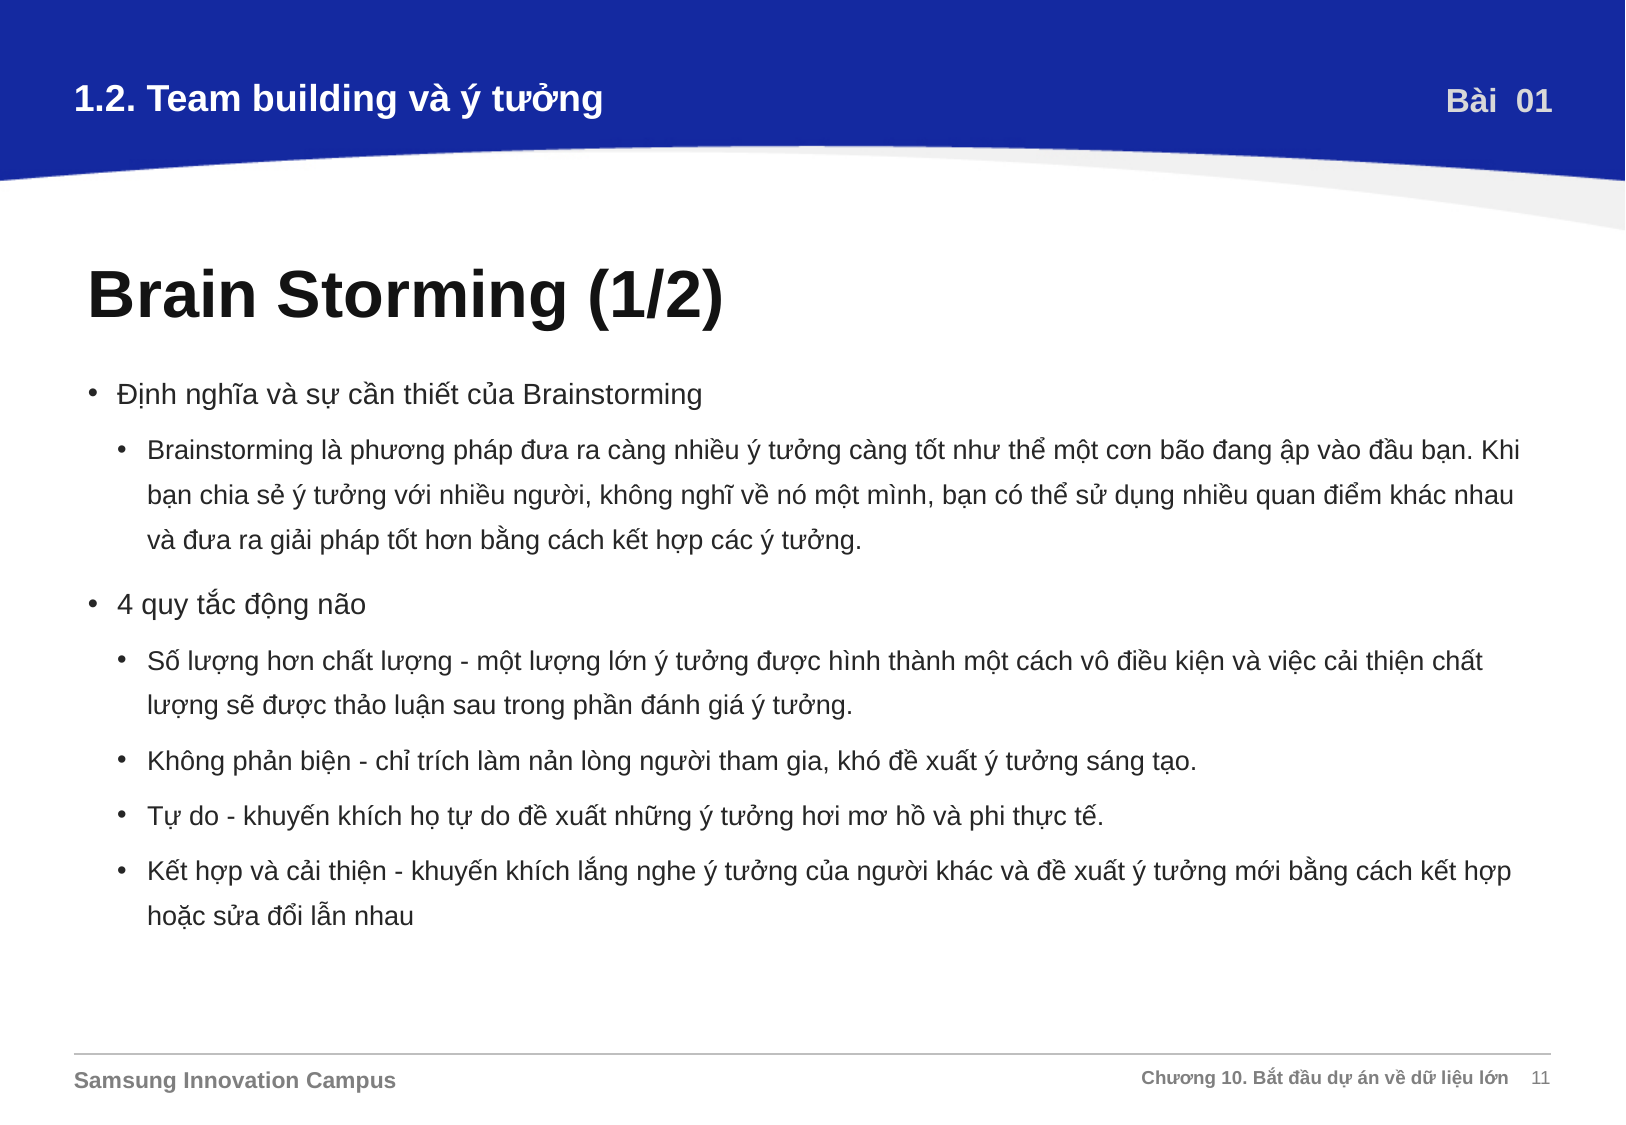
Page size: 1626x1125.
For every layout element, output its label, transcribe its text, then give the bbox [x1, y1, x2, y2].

list 1.2. Team building và ý tưởng [73, 73, 1333, 119]
list Định nghĩa và sự cần thiết của Brainstorming Brainstorming là phương pháp đưa ra càng nhiều ý tưởng càng tốt như thể một cơn bão đang ập vào đầu bạn. Khi bạn chia sẻ ý tưởng với nhiều người, không nghĩ về nó một mình, bạn có thể sử dụng nhiều quan điểm khác nhau và đưa ra giải pháp tốt hơn bằng cách kết hợp các ý tưởng. 4 quy tắc động não Số lượng hơn chất lượng - một lượng lớn ý tưởng được hình thành một cách vô điều kiện và việc cải thiện chất lượng sẽ được thảo luận sau trong phần đánh giá ý tưởng. Không phản biện - chỉ trích làm nản lòng người tham gia, khó đề xuất ý tưởng sáng tạo. Tự do - khuyến khích họ tự do đề xuất những ý tưởng hơi mơ hồ và phi thực tế. Kết hợp và cải thiện - khuyến khích lắng nghe ý tưởng của người khác và đề xuất ý tưởng mới bằng cách kết hợp hoặc sửa đổi lẫn nhau [87, 365, 1531, 1008]
list Bài 01 [1423, 79, 1554, 120]
list Brain Storming (1/2) [87, 249, 1531, 331]
picture [0, 0, 1625, 1125]
